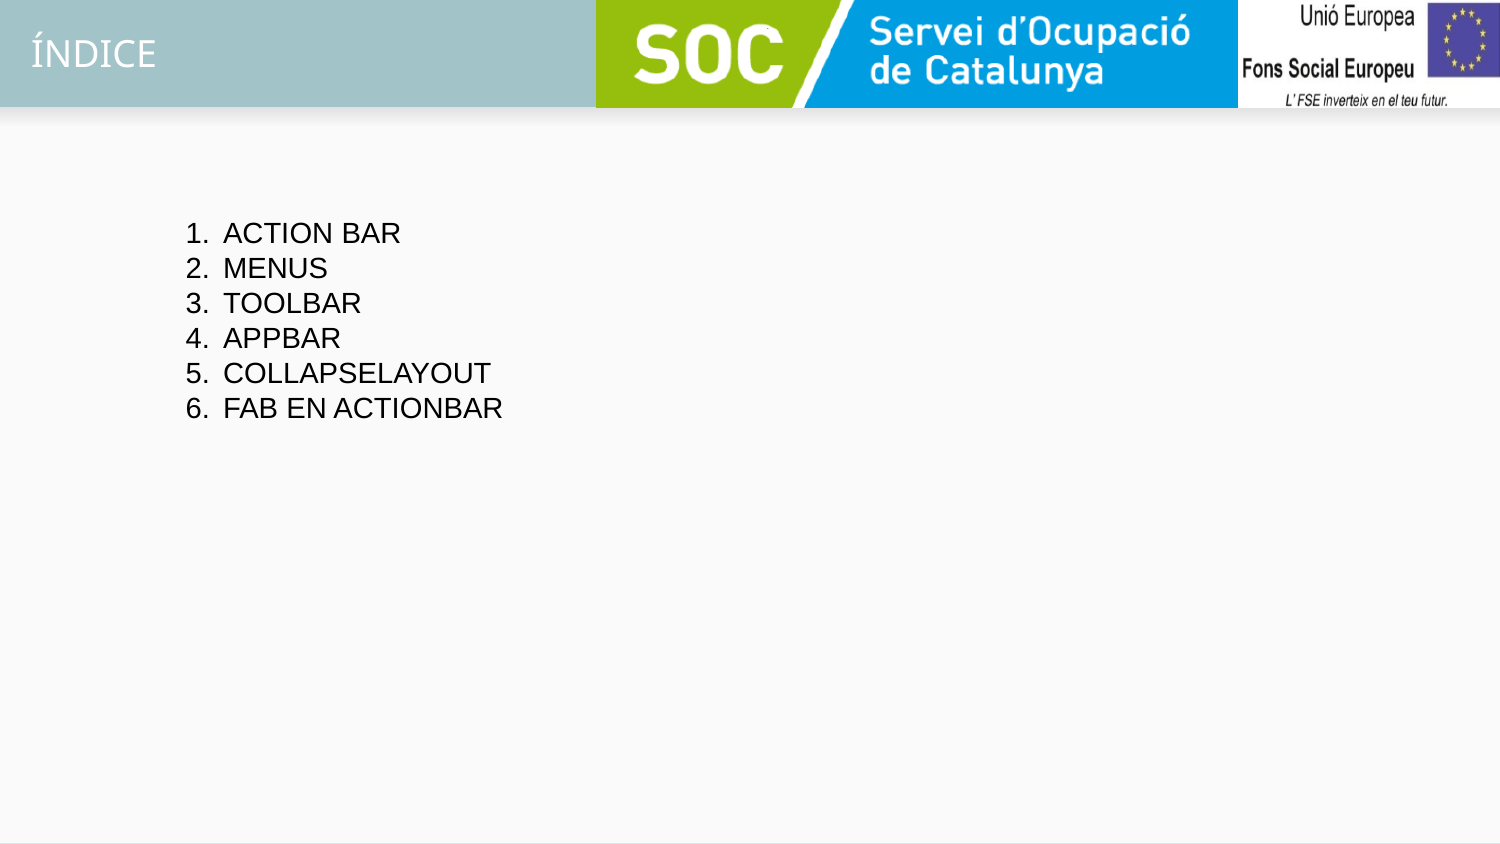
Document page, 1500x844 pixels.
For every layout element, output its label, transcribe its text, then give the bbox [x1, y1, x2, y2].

picture [1239, 0, 1500, 108]
title ÍNDICE [16, 2, 1464, 102]
picture [596, 102, 805, 108]
text_box ACTION BAR MENUS TOOLBAR APPBAR COLLAPSELAYOUT FAB EN ACTIONBAR [133, 199, 1023, 764]
